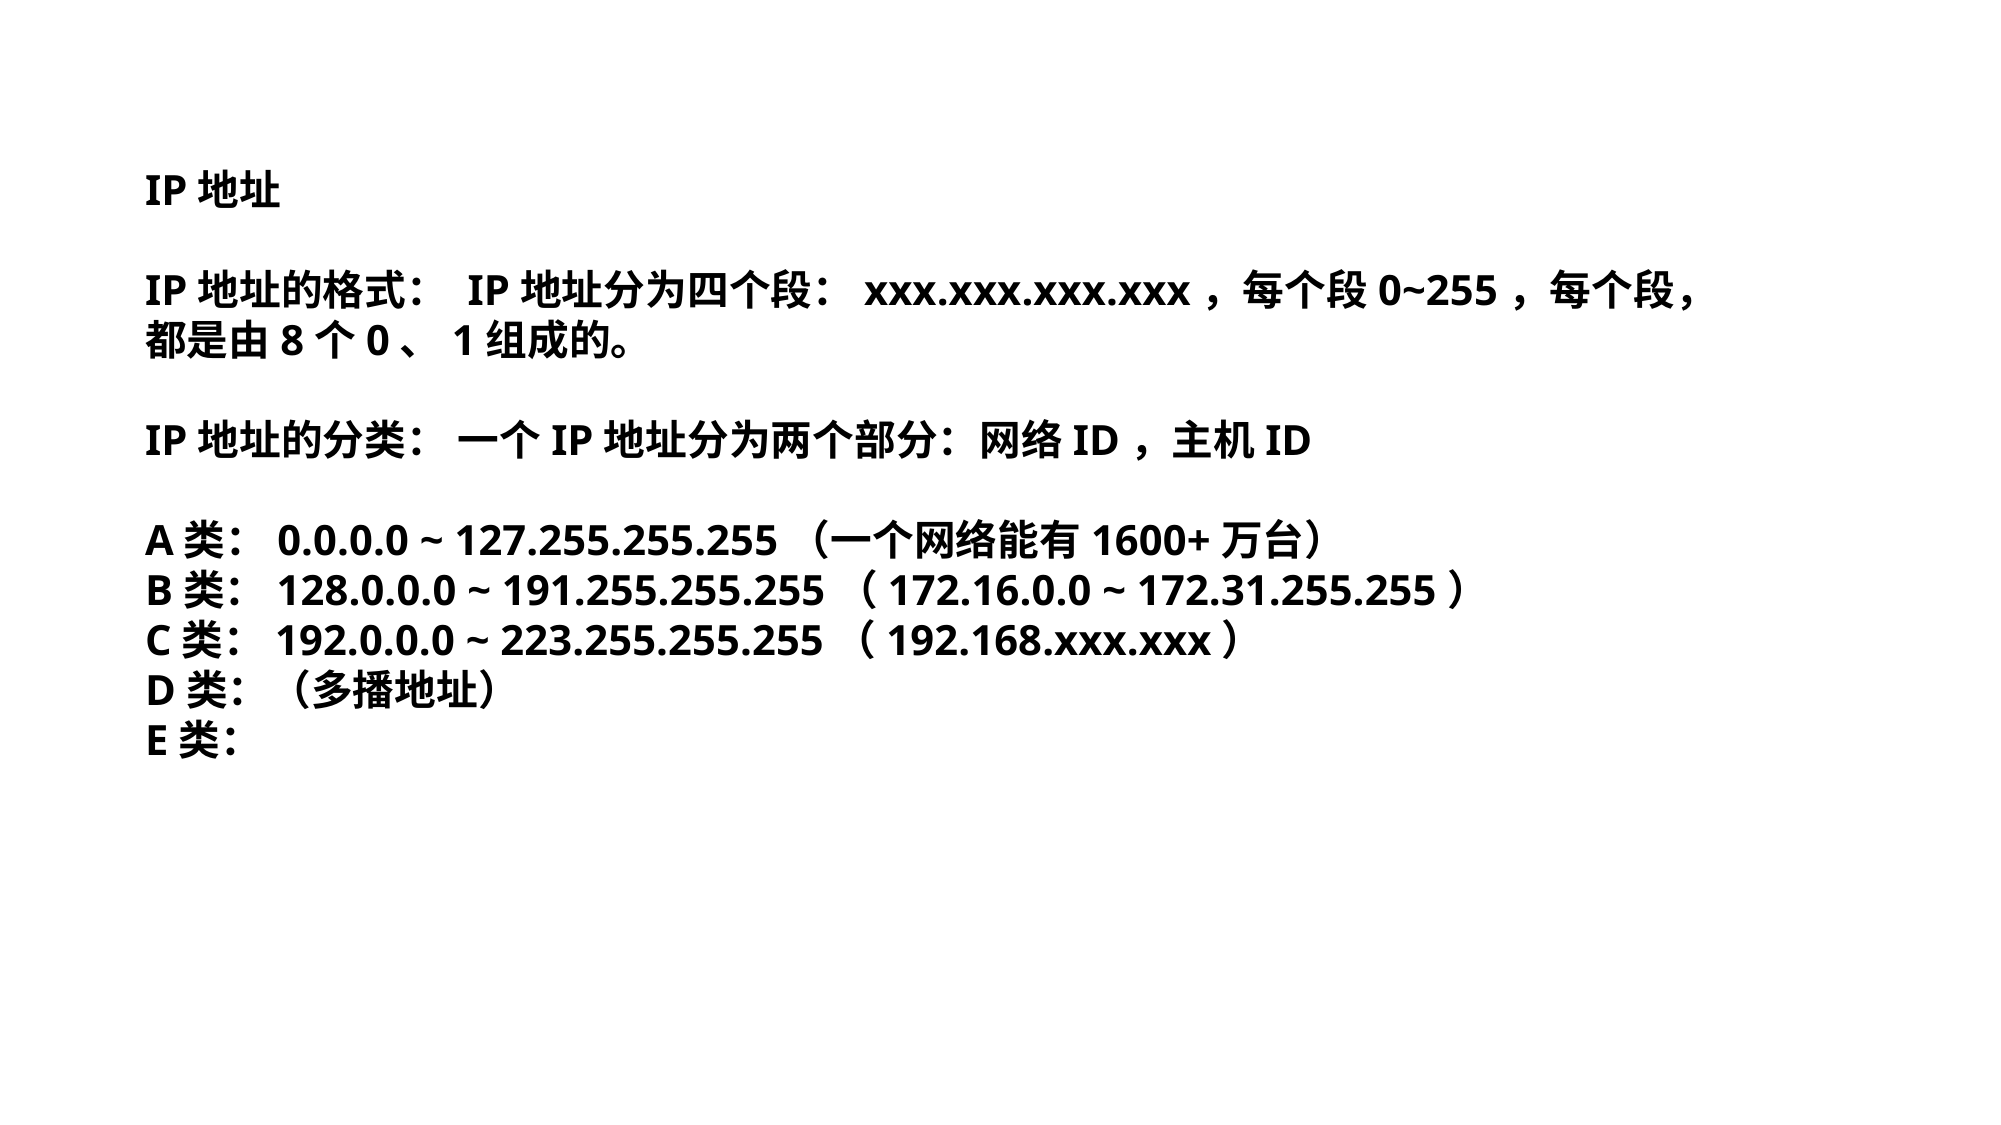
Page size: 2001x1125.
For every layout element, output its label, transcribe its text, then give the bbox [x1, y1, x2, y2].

text_box IP地址 IP地址的格式： IP地址分为四个段：xxx.xxx.xxx.xxx，每个段0~255，每个段，都是由8个0、1组成的。 IP地址的分类： ⼀个IP地址分为两个部分：⽹络ID，主机ID A类：0.0.0.0 ~ 127.255.255.255（⼀个⽹络能有1600+万台） B类：128.0.0.0 ~ 191.255.255.255（172.16.0.0 ~ 172.31.255.255） C类：192.0.0.0 ~ 223.255.255.255（192.168.xxx.xxx） D类：（多播地址） E类： [130, 156, 1700, 772]
